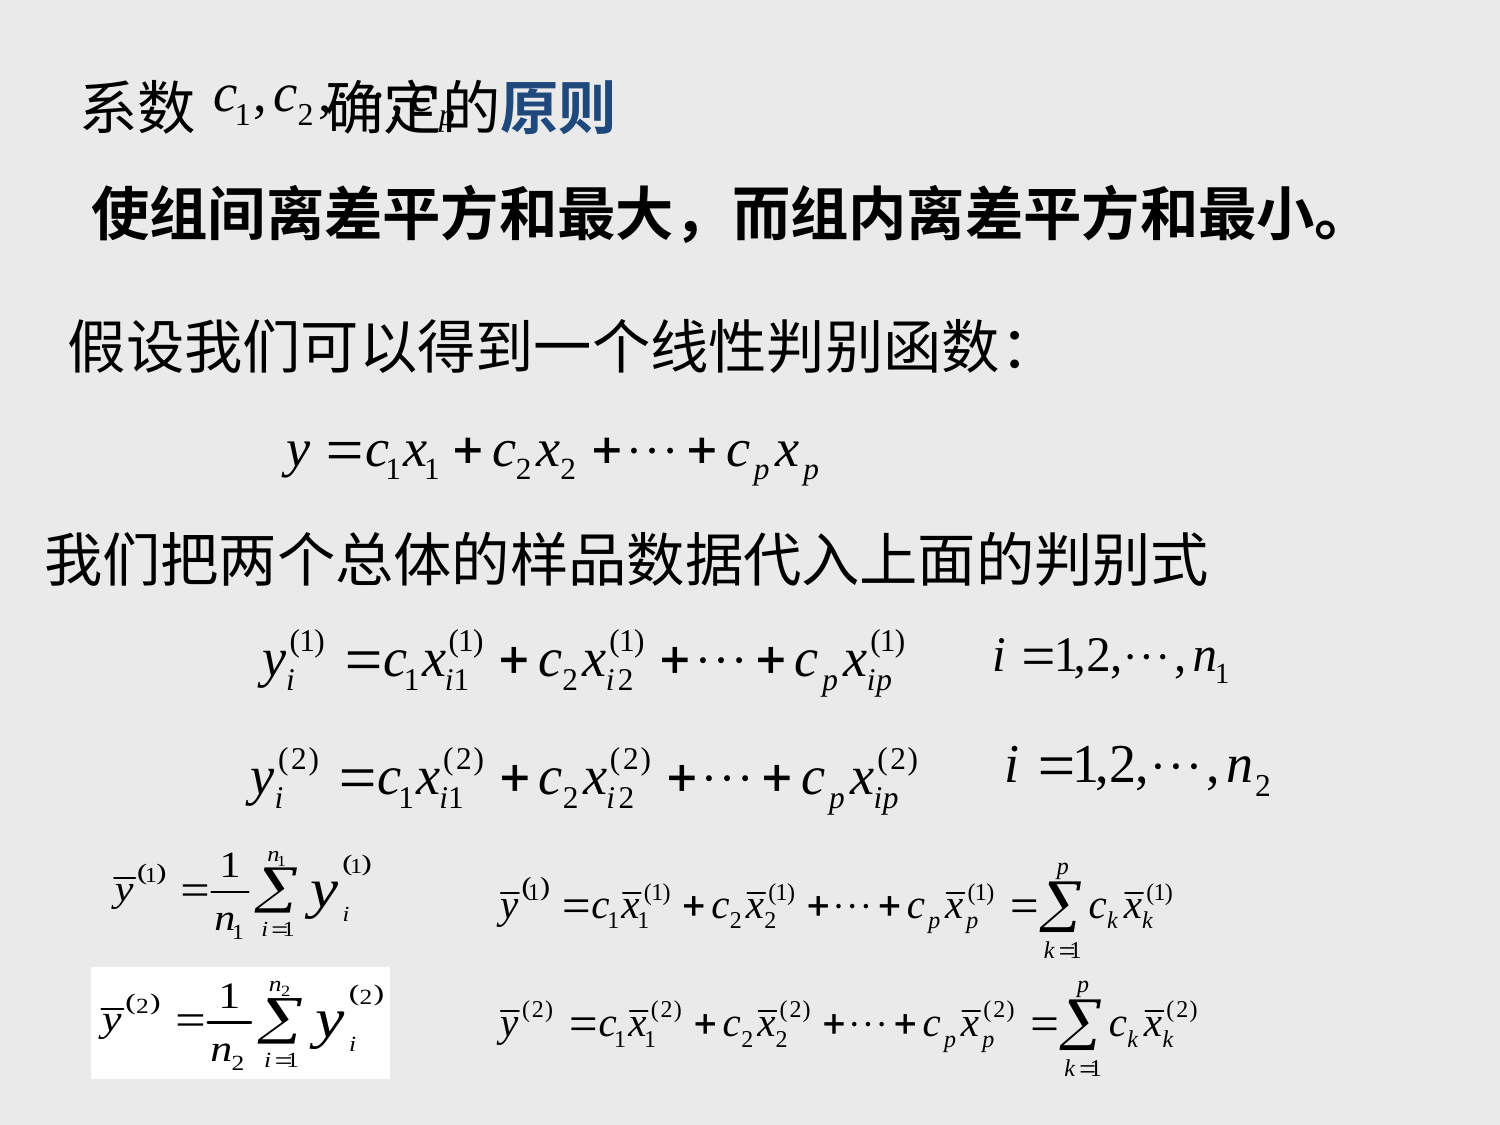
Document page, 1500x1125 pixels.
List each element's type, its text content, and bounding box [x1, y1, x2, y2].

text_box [985, 621, 1235, 693]
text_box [241, 739, 923, 820]
text_box 我们把两个总体的样品数据代入上面的判别式 [29, 515, 1500, 544]
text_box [997, 727, 1282, 806]
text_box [103, 837, 380, 949]
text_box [90, 967, 391, 1080]
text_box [489, 845, 1185, 963]
text_box 我们把两个总体的样品数据代入上面的判别式 [29, 549, 1500, 601]
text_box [277, 420, 825, 492]
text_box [489, 963, 1209, 1086]
text_box 假设我们可以得到一个线性判别函数： [53, 302, 1500, 388]
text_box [253, 621, 911, 702]
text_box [64, 42, 1403, 150]
text_box 使组间离差平方和最大，而组内离差平方和最小。 [76, 148, 1415, 255]
